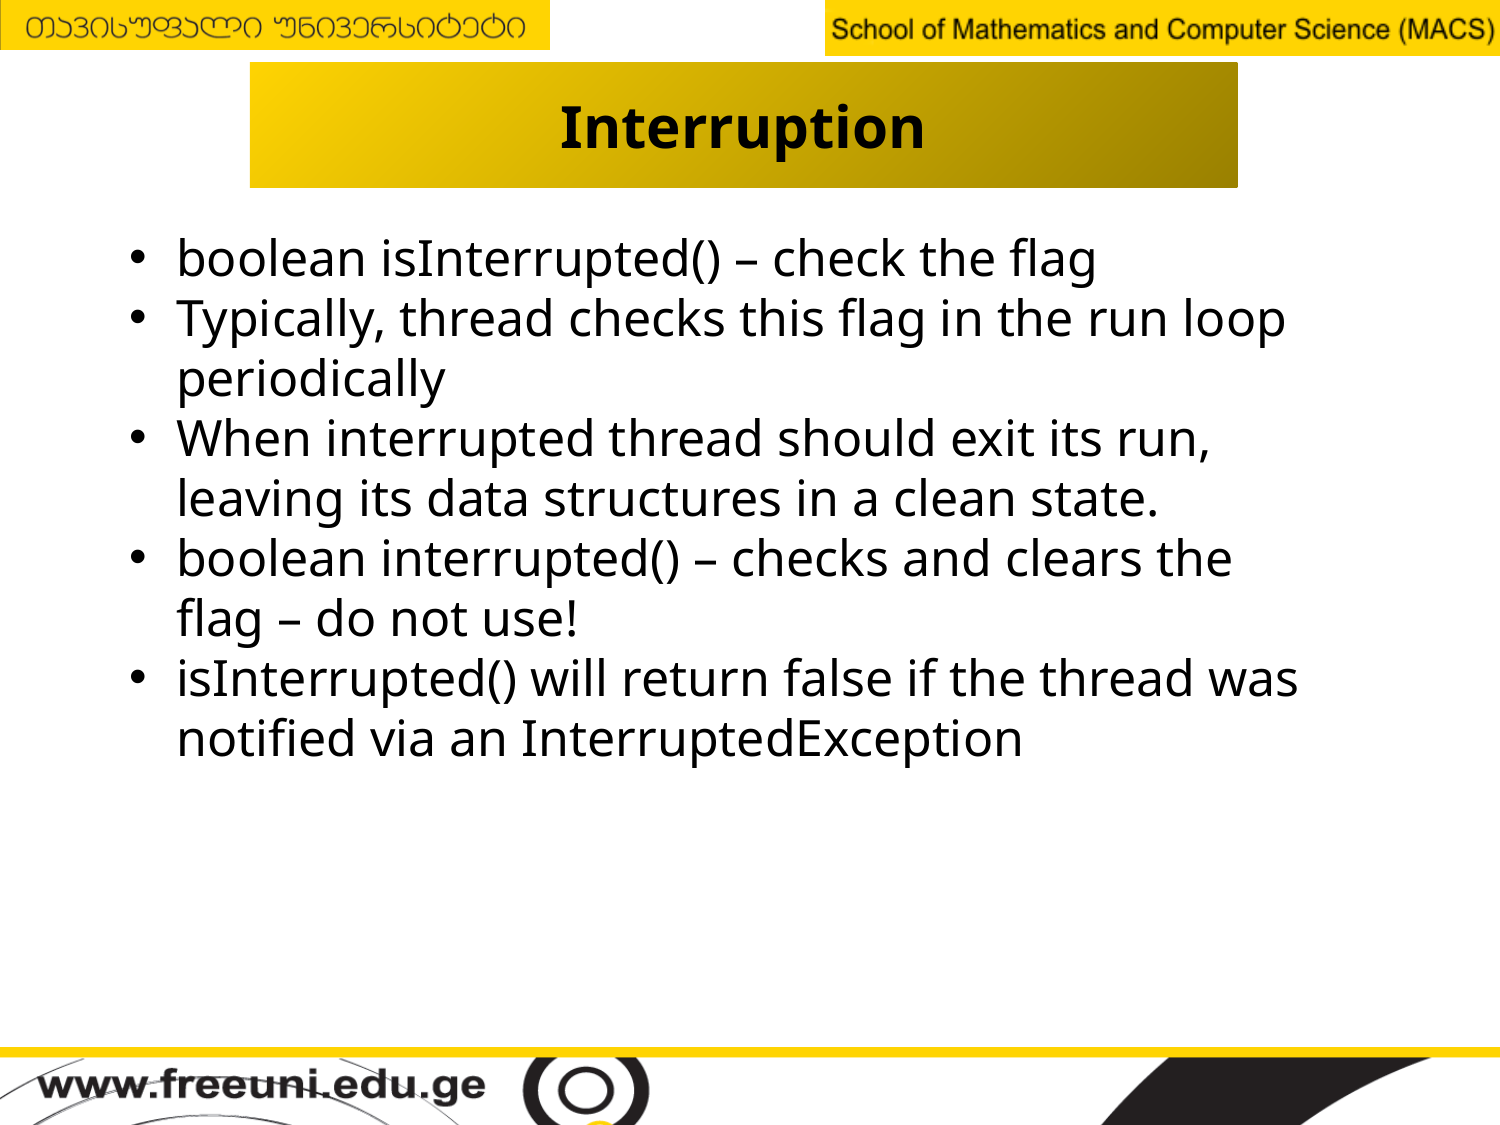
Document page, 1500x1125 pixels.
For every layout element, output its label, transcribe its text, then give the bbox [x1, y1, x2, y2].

picture [0, 1047, 1500, 1125]
picture [0, 0, 551, 50]
text_box boolean isInterrupted() – check the flag Typically, thread checks this flag in the run loop periodically When interrupted thread should exit its run, leaving its data structures in a clean state. boolean interrupted() – checks and clears the flag – do not use! isInterrupted() will return false if the thread was notified via an InterruptedException [114, 219, 1336, 834]
text_box Interruption [249, 62, 1238, 188]
picture [824, 0, 1500, 56]
